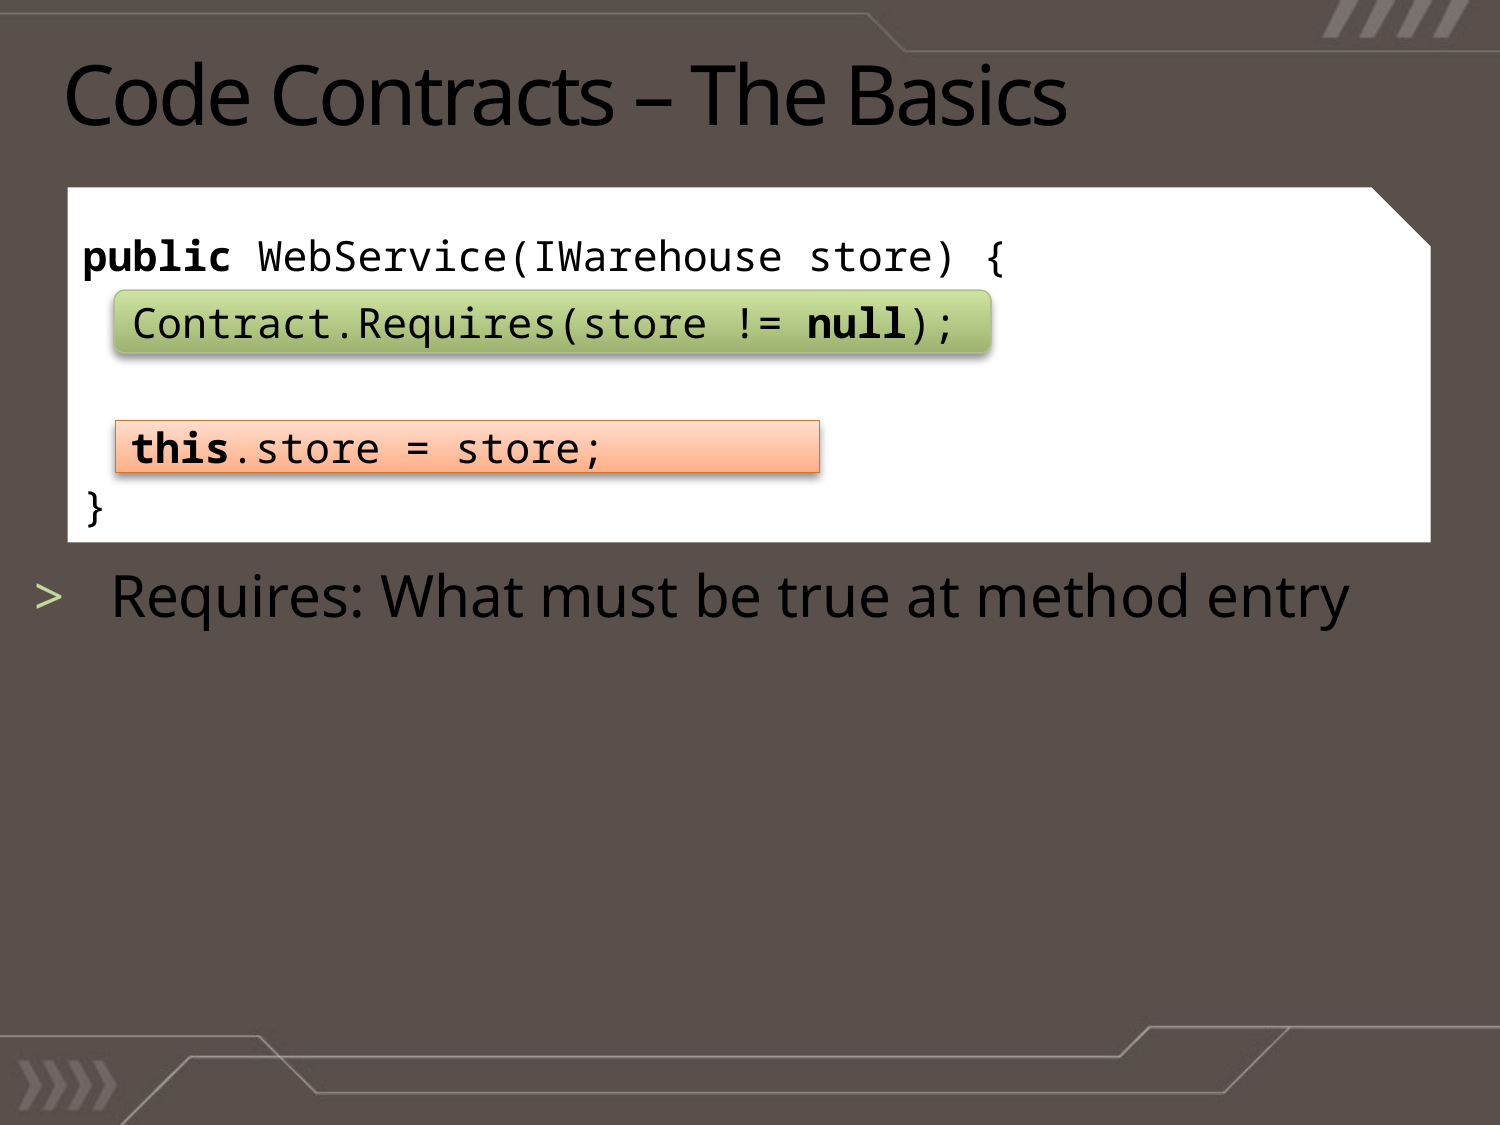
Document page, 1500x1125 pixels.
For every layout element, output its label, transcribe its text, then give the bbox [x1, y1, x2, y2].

text_box public WebService(IWarehouse store) { } [64, 184, 1434, 546]
title Code Contracts – The Basics [62, 53, 1438, 144]
text_box this.store = store; [115, 420, 820, 473]
picture [0, 0, 1500, 1125]
list Requires: What must be true at method entry [34, 567, 1410, 631]
text_box Contract.Requires(store != null); [113, 289, 992, 354]
